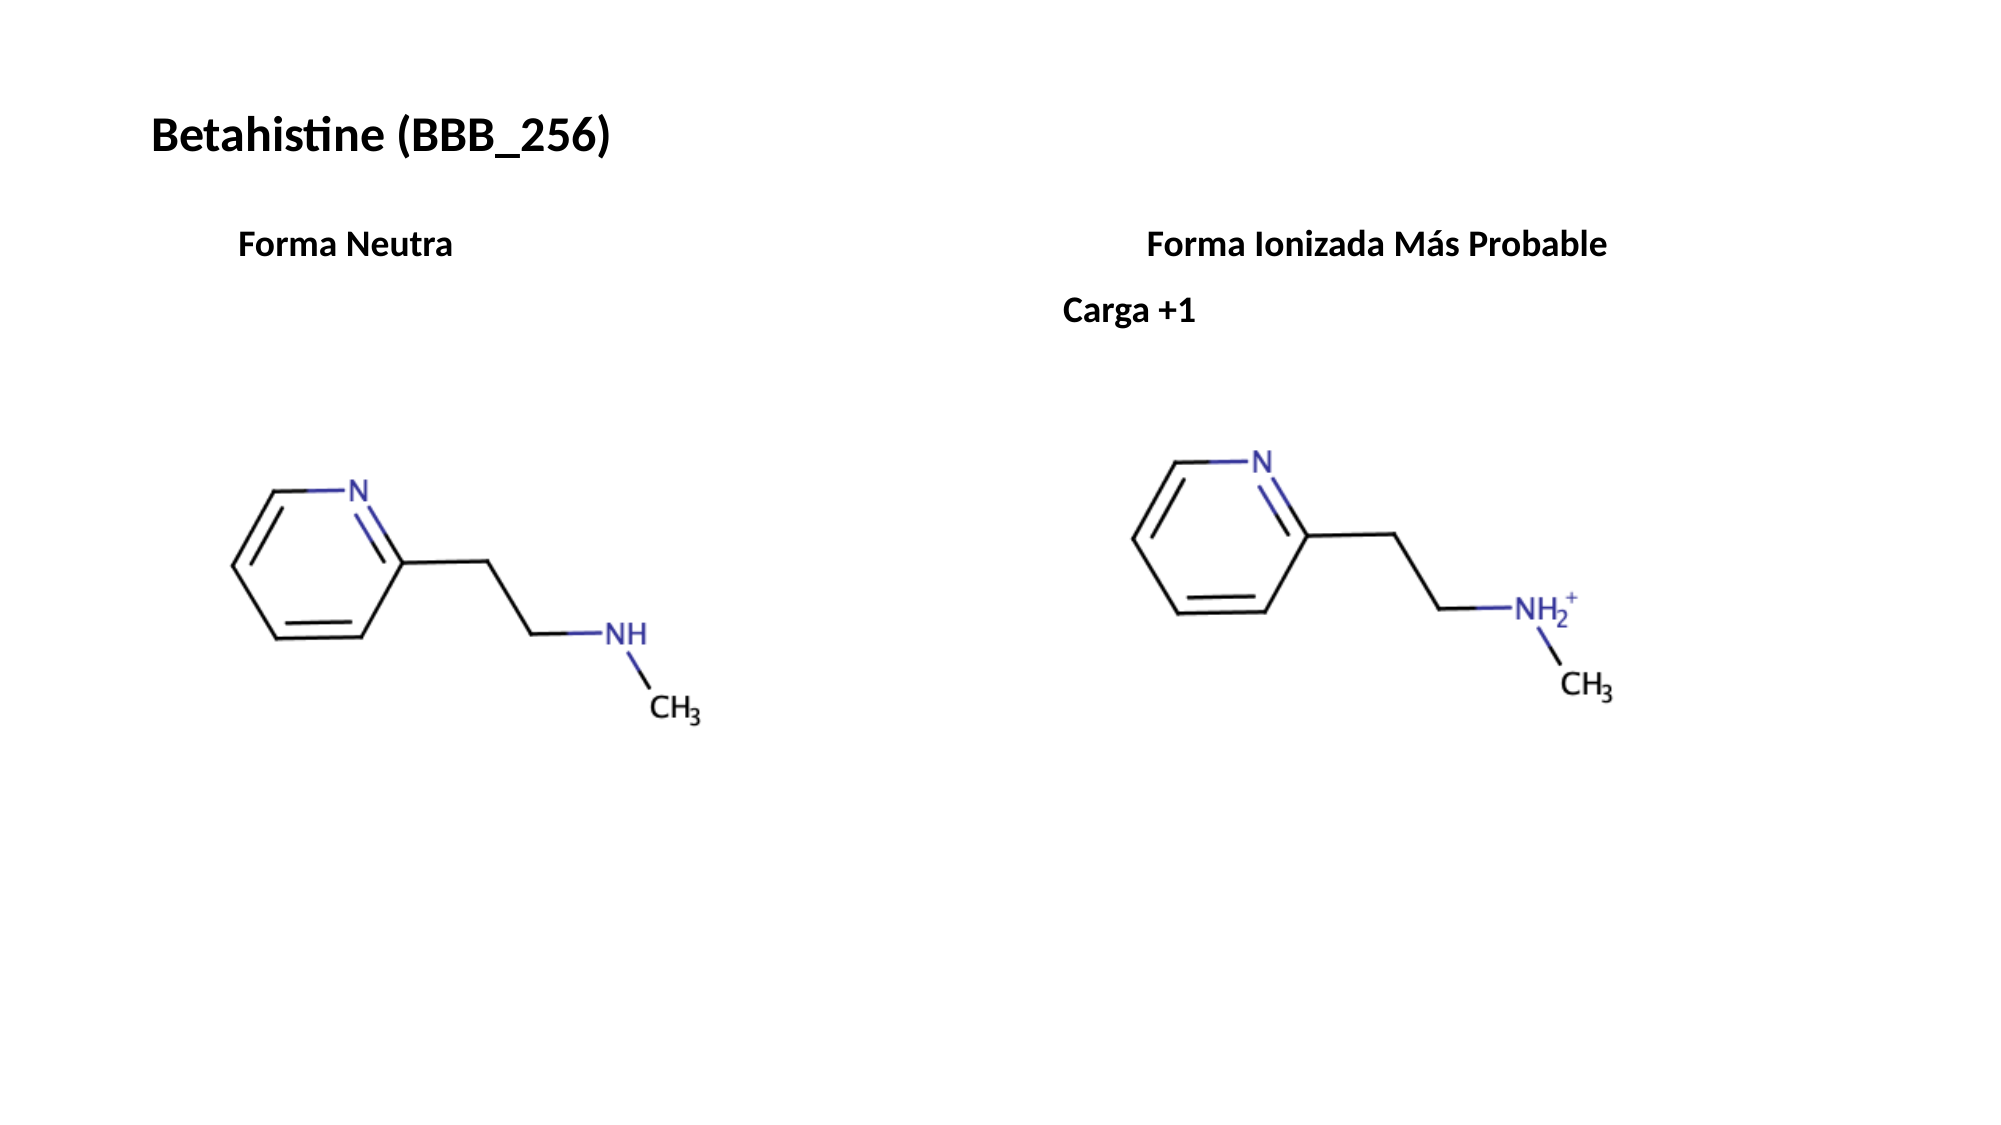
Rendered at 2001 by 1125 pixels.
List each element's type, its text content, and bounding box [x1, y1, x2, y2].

picture [222, 416, 726, 791]
text_box Betahistine (BBB_256) [136, 93, 949, 169]
text_box Forma Ionizada Más Probable [1132, 211, 1624, 272]
picture [1119, 390, 1626, 765]
text_box Carga +1 [1048, 277, 1212, 338]
text_box Forma Neutra [223, 211, 469, 272]
